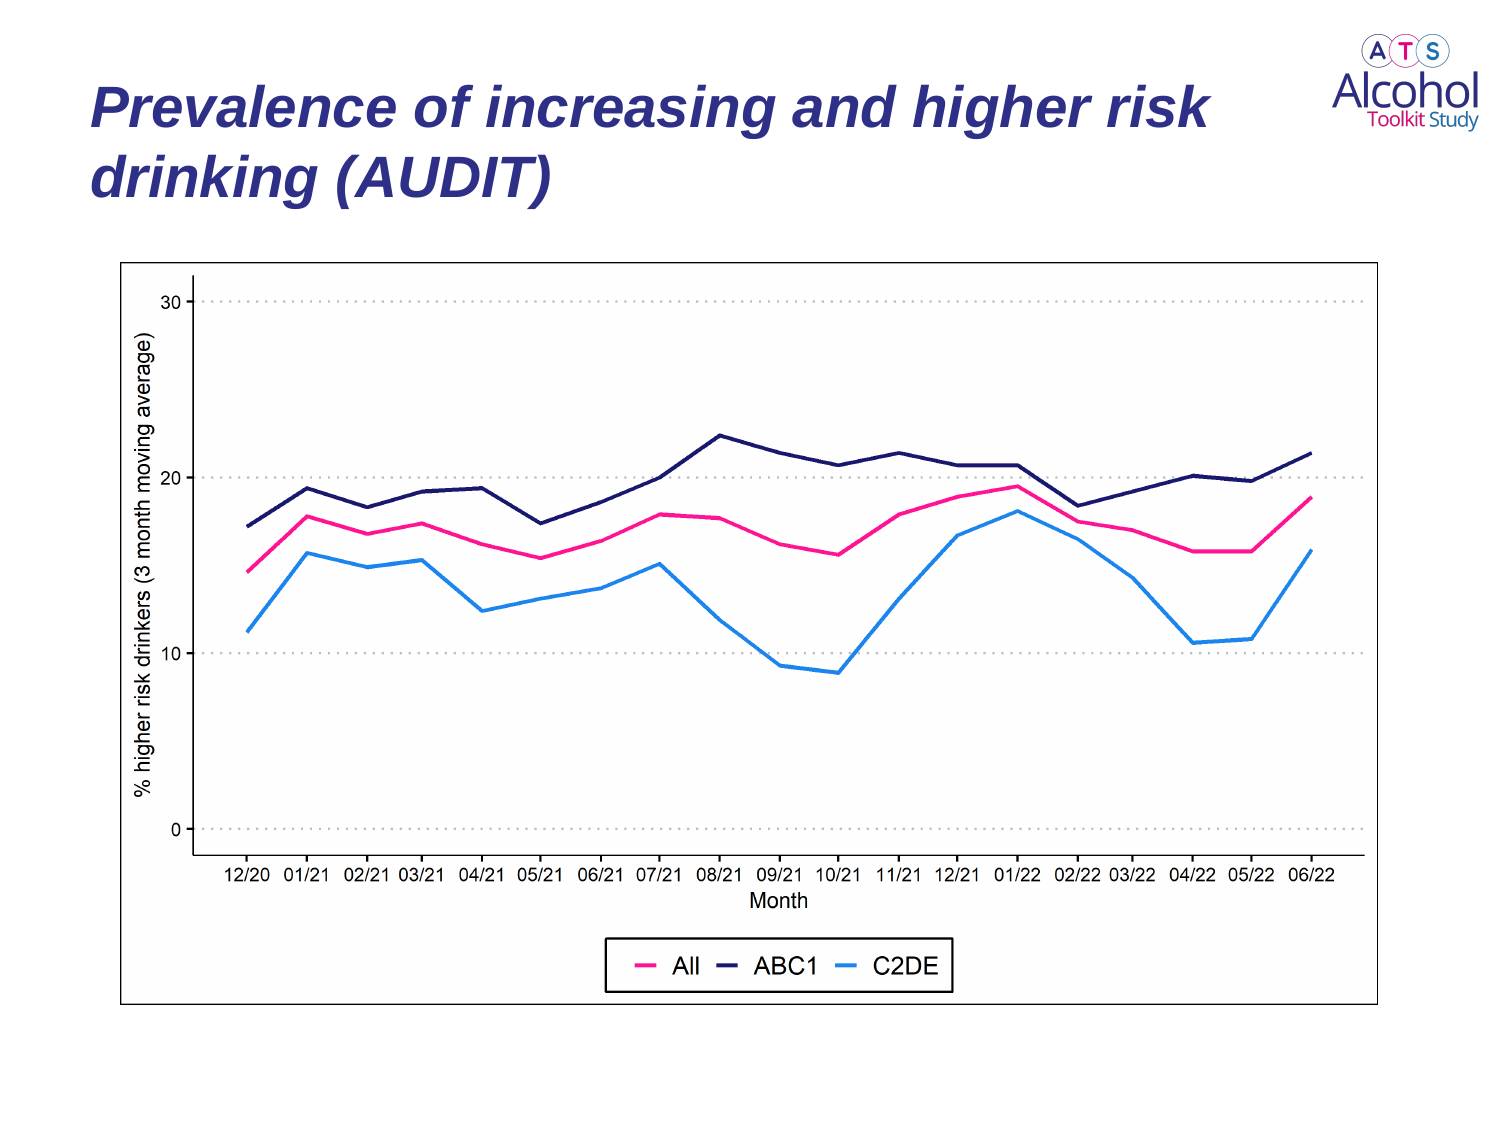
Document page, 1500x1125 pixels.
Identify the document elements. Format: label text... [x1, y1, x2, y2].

picture [120, 262, 1378, 1005]
picture [1332, 34, 1479, 132]
title Prevalence of increasing and higher risk drinking (AUDIT) [75, 45, 1318, 233]
